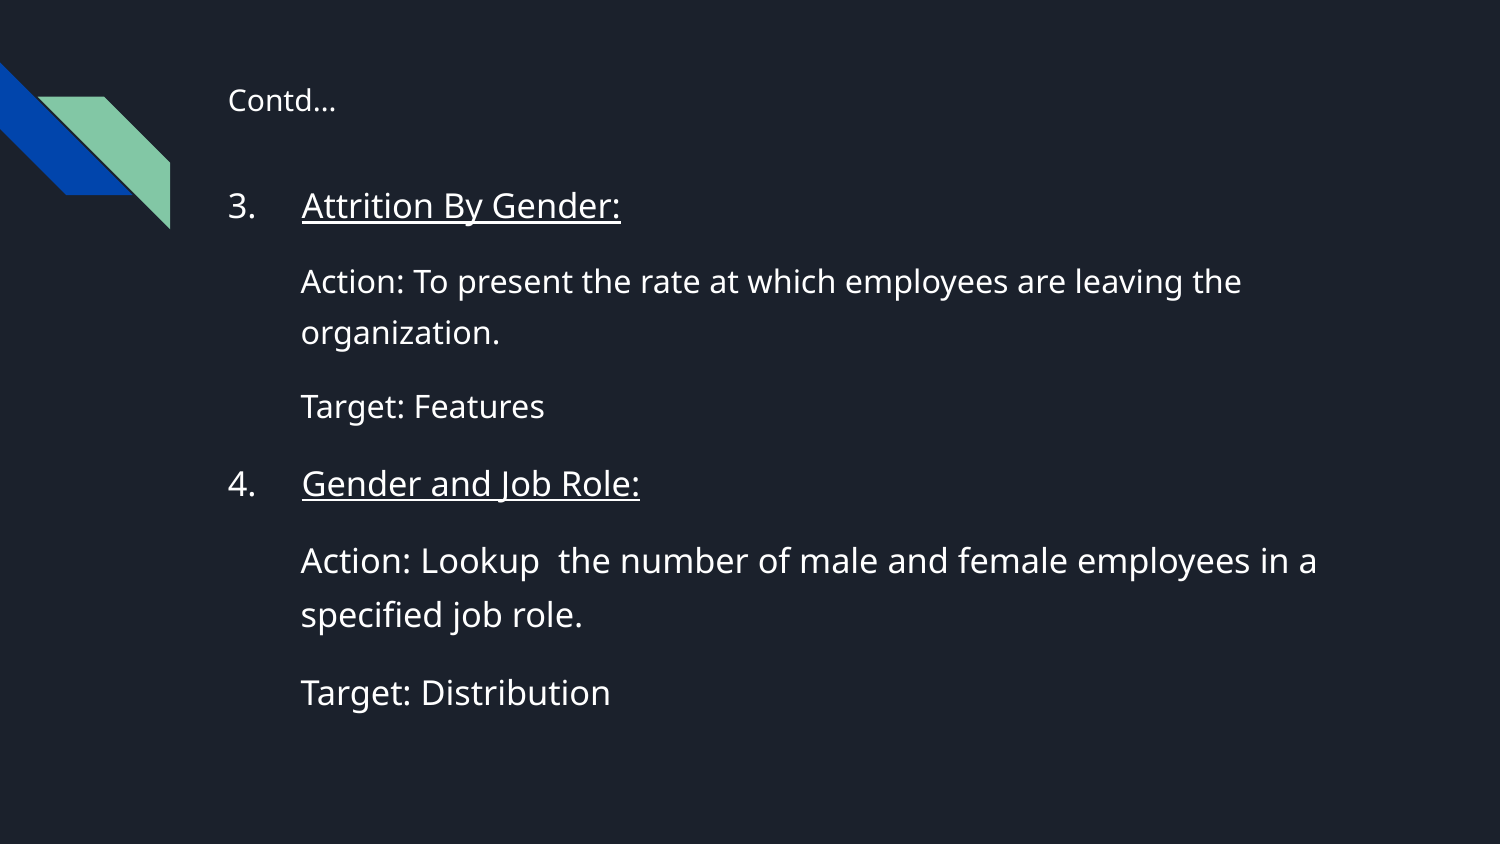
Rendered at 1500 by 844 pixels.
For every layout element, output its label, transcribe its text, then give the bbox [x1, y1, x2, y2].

title Contd… [212, 64, 1368, 136]
list 3. Attrition By Gender: Action: To present the rate at which employees are leaving the organization. Target: Features 4. Gender and Job Role: Action: Lookup the number of male and female employees in a specified job role. Target: Distribution [212, 159, 1368, 735]
